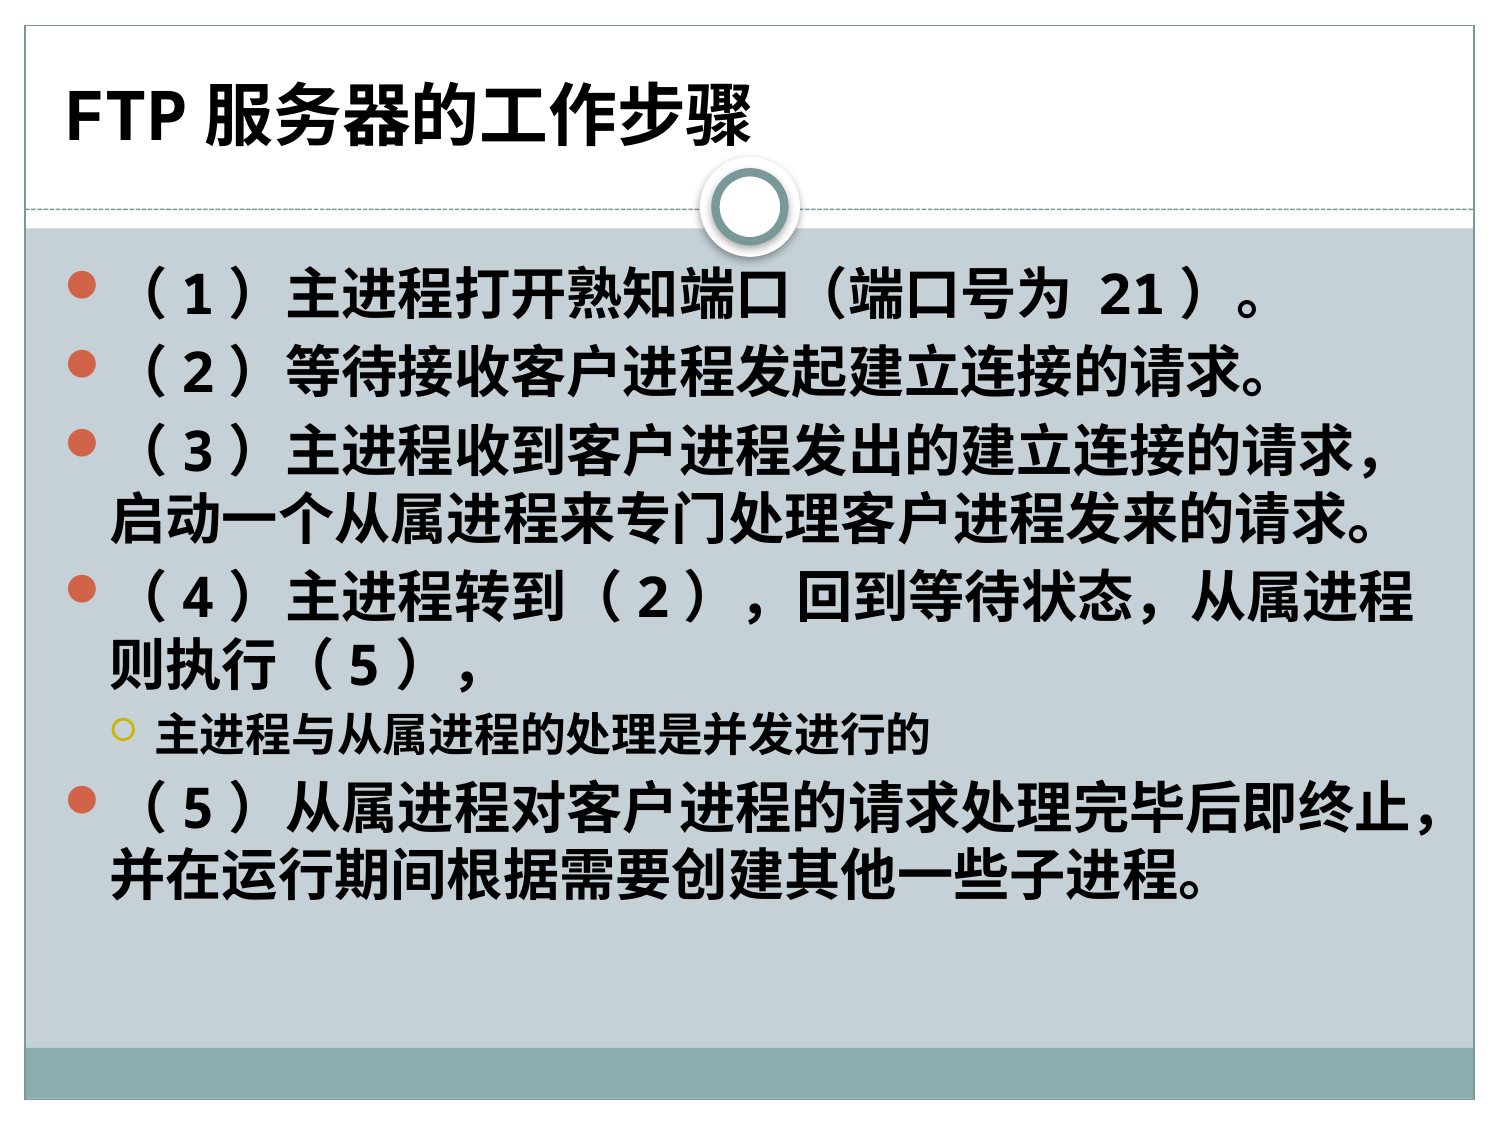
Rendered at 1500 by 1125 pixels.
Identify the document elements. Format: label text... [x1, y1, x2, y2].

title FTP服务器的工作步骤 [49, 37, 1450, 162]
list （1）主进程打开熟知端口（端口号为 21）。 （2）等待接收客户进程发起建立连接的请求。 （3）主进程收到客户进程发出的建立连接的请求，启动一个从属进程来专门处理客户进程发来的请求。 （4）主进程转到（2），回到等待状态，从属进程则执行（5）， 主进程与从属进程的处理是并发进行的 （5）从属进程对客户进程的请求处理完毕后即终止，并在运行期间根据需要创建其他一些子进程。 [49, 250, 1445, 1001]
